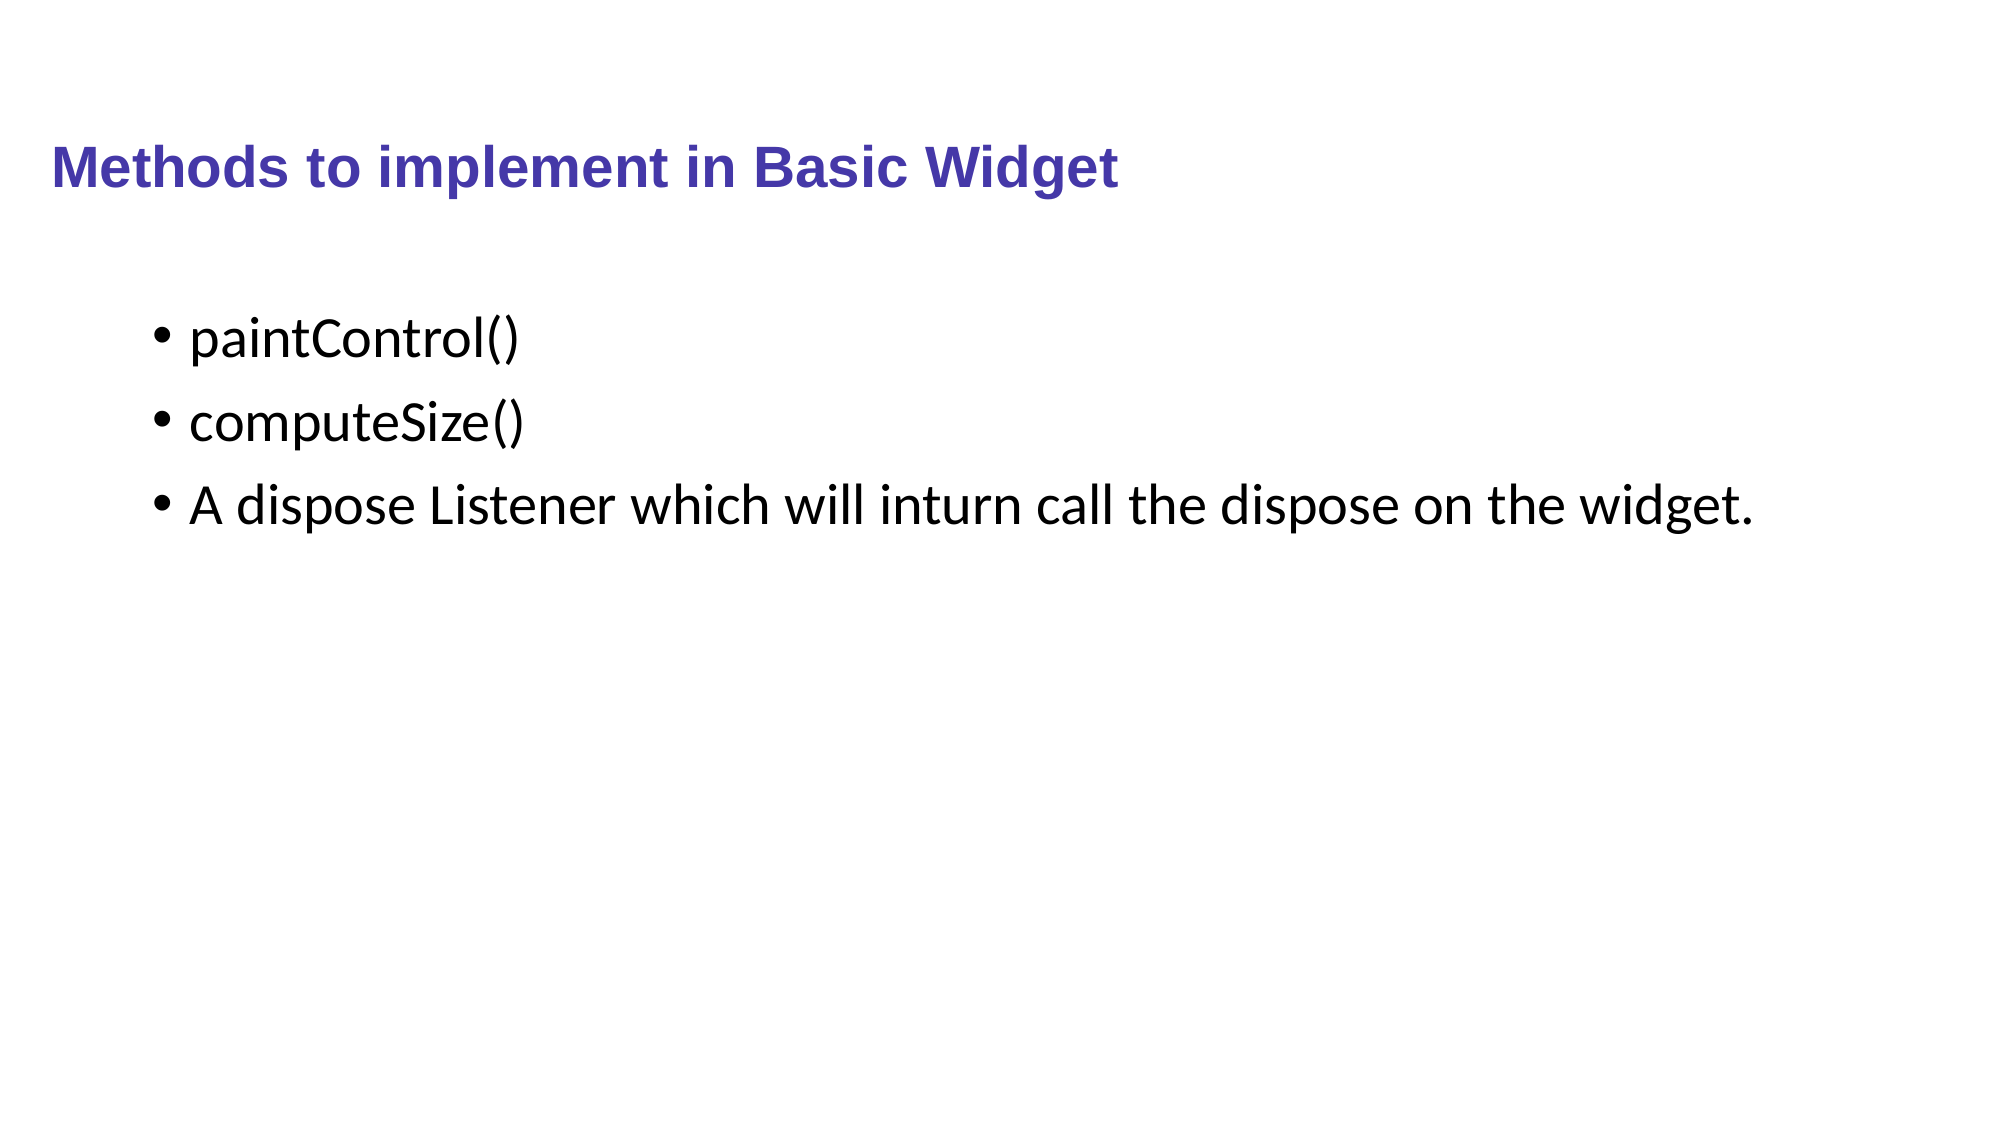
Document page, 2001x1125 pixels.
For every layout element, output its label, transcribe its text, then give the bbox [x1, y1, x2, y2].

list paintControl() computeSize() A dispose Listener which will inturn call the dispose on the widget. [137, 299, 1863, 1014]
title Methods to implement in Basic Widget [36, 59, 1762, 278]
